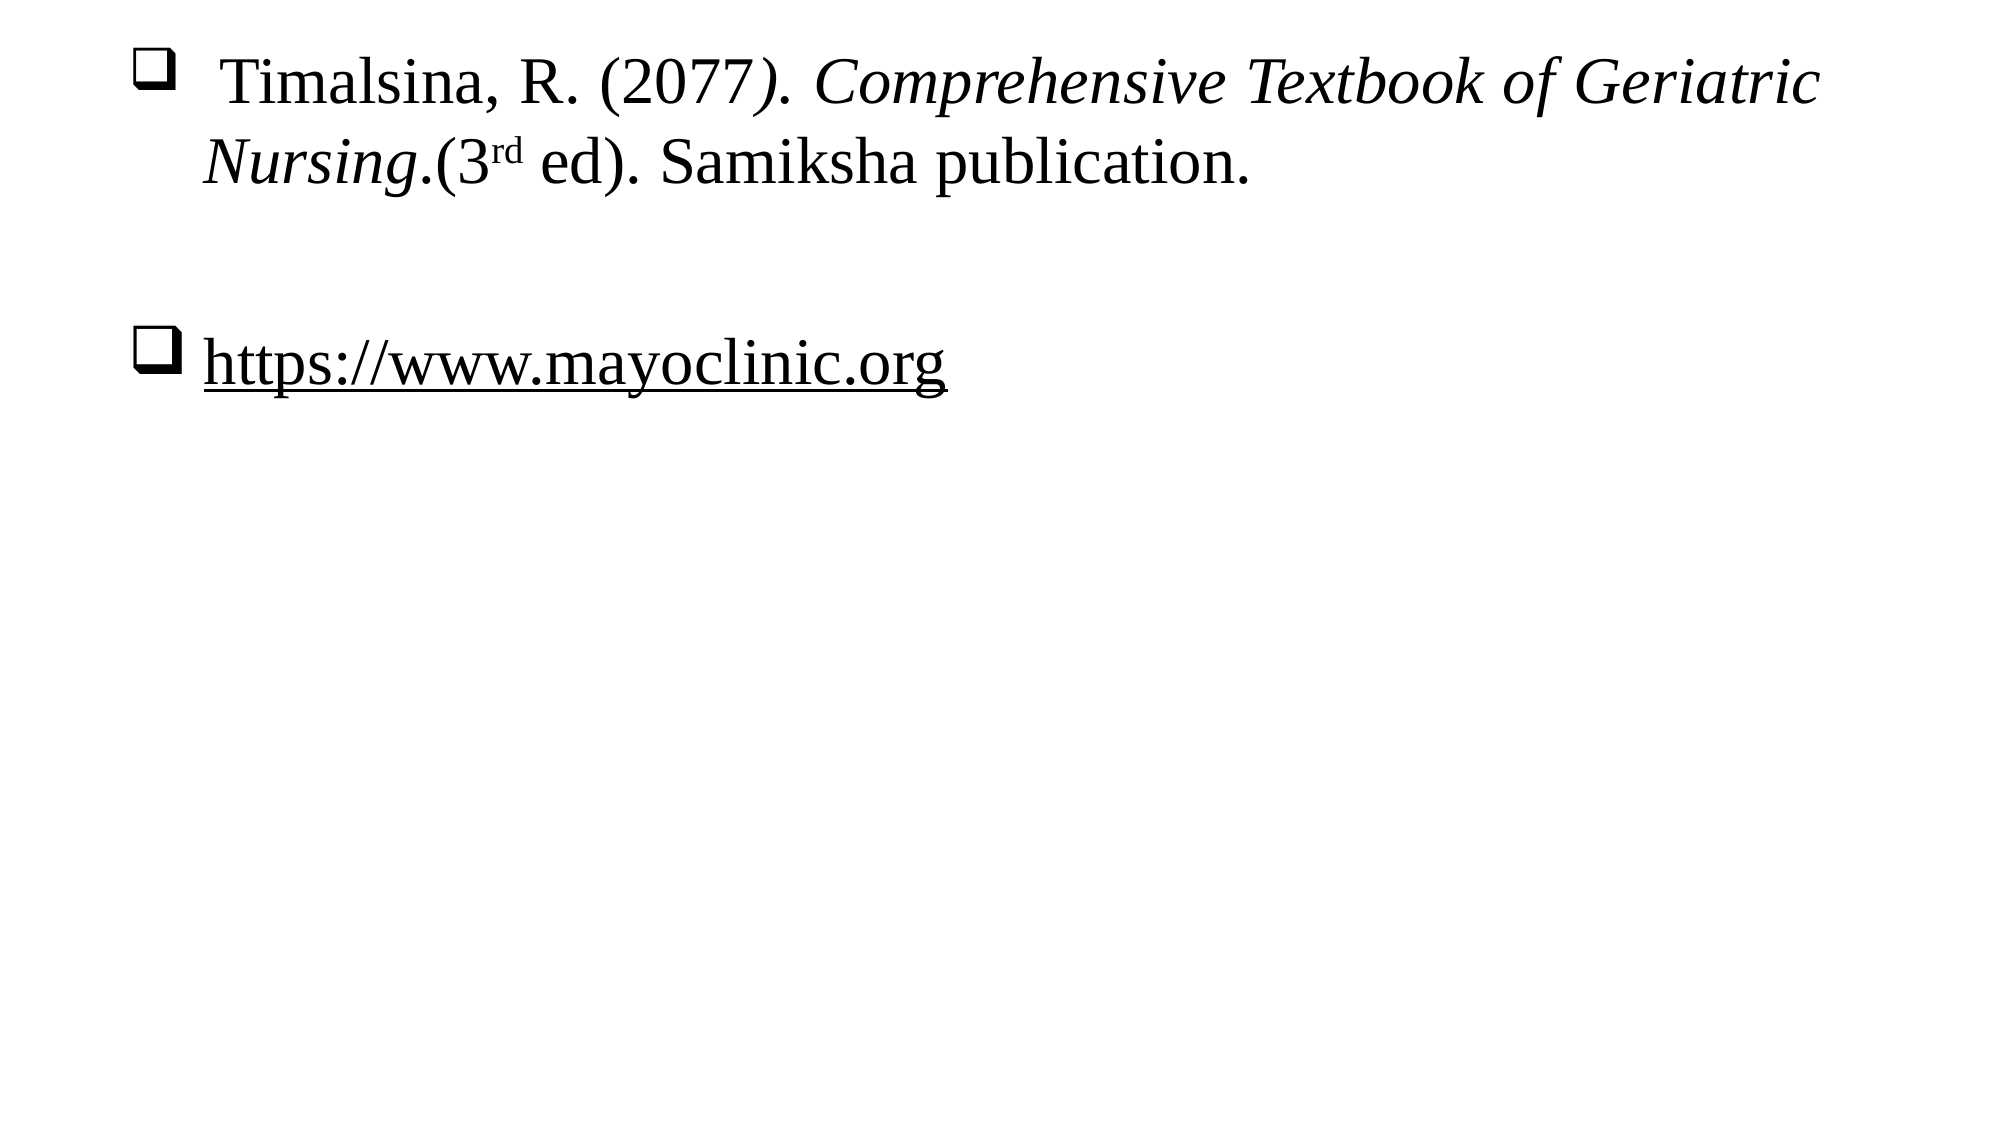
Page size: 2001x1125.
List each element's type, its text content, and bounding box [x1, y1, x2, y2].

list Timalsina, R. (2077). Comprehensive Textbook of Geriatric Nursing.(3rd ed). Samiksha publication. https://www.mayoclinic.org [113, 29, 1839, 1067]
